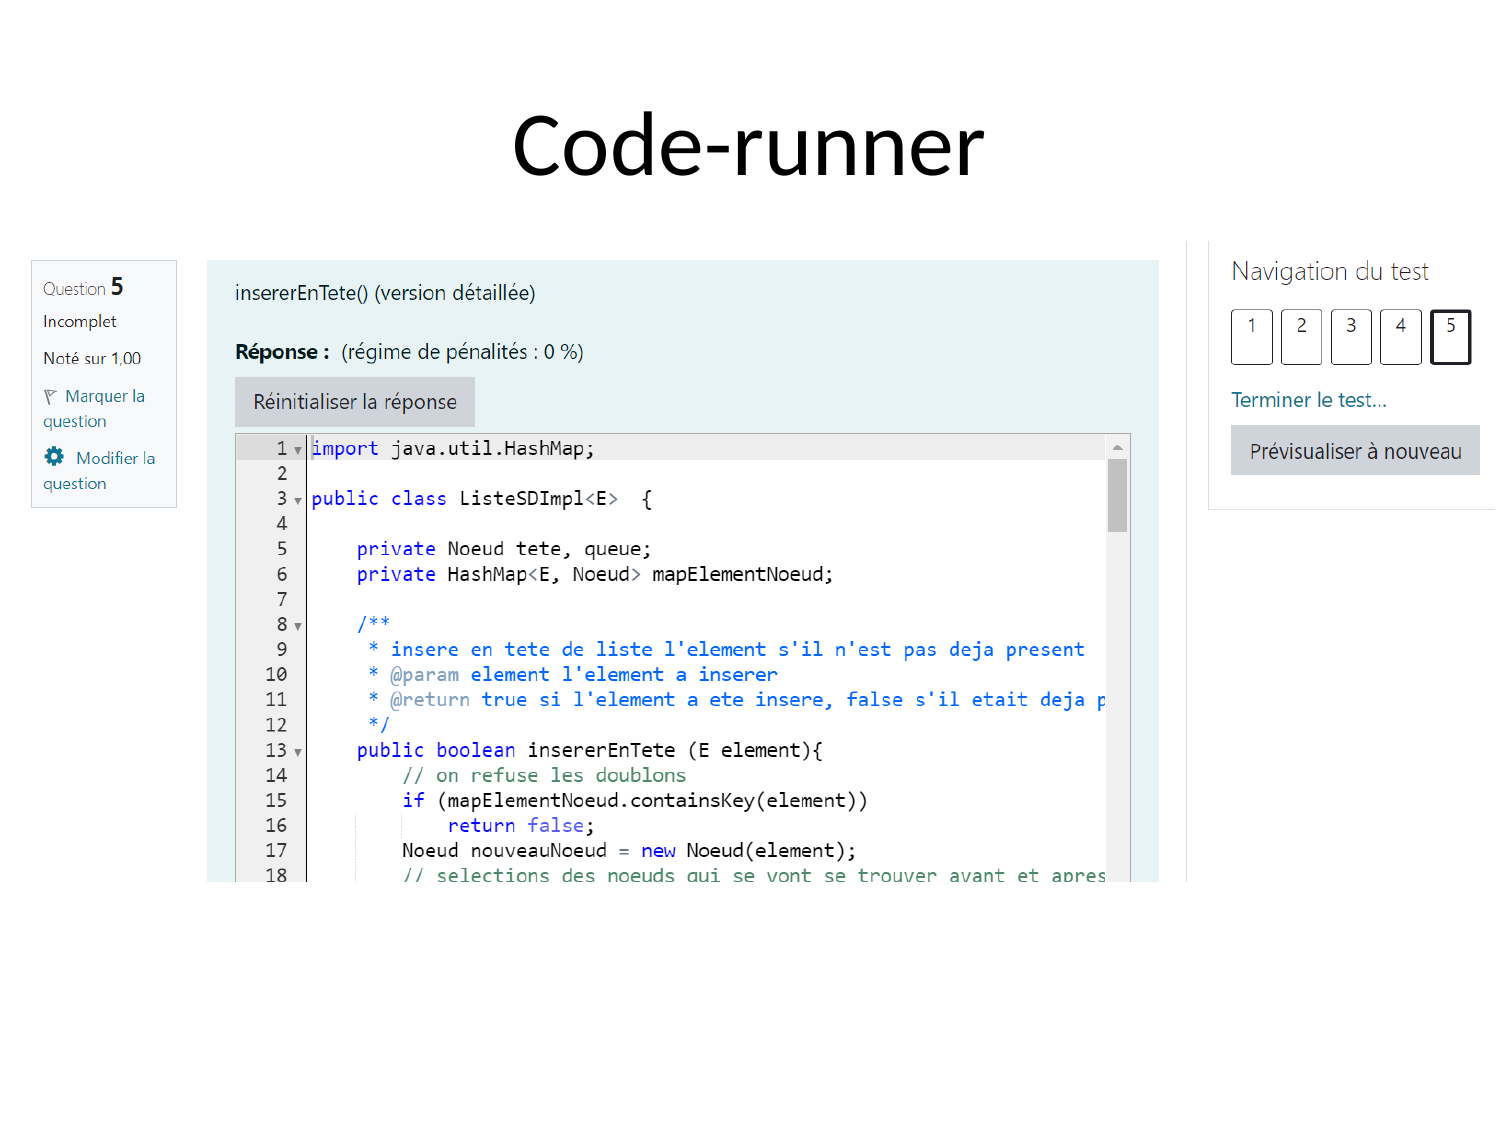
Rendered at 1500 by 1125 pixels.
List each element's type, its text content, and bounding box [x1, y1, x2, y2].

picture [17, 240, 1495, 882]
title Code-runner [75, 45, 1425, 233]
